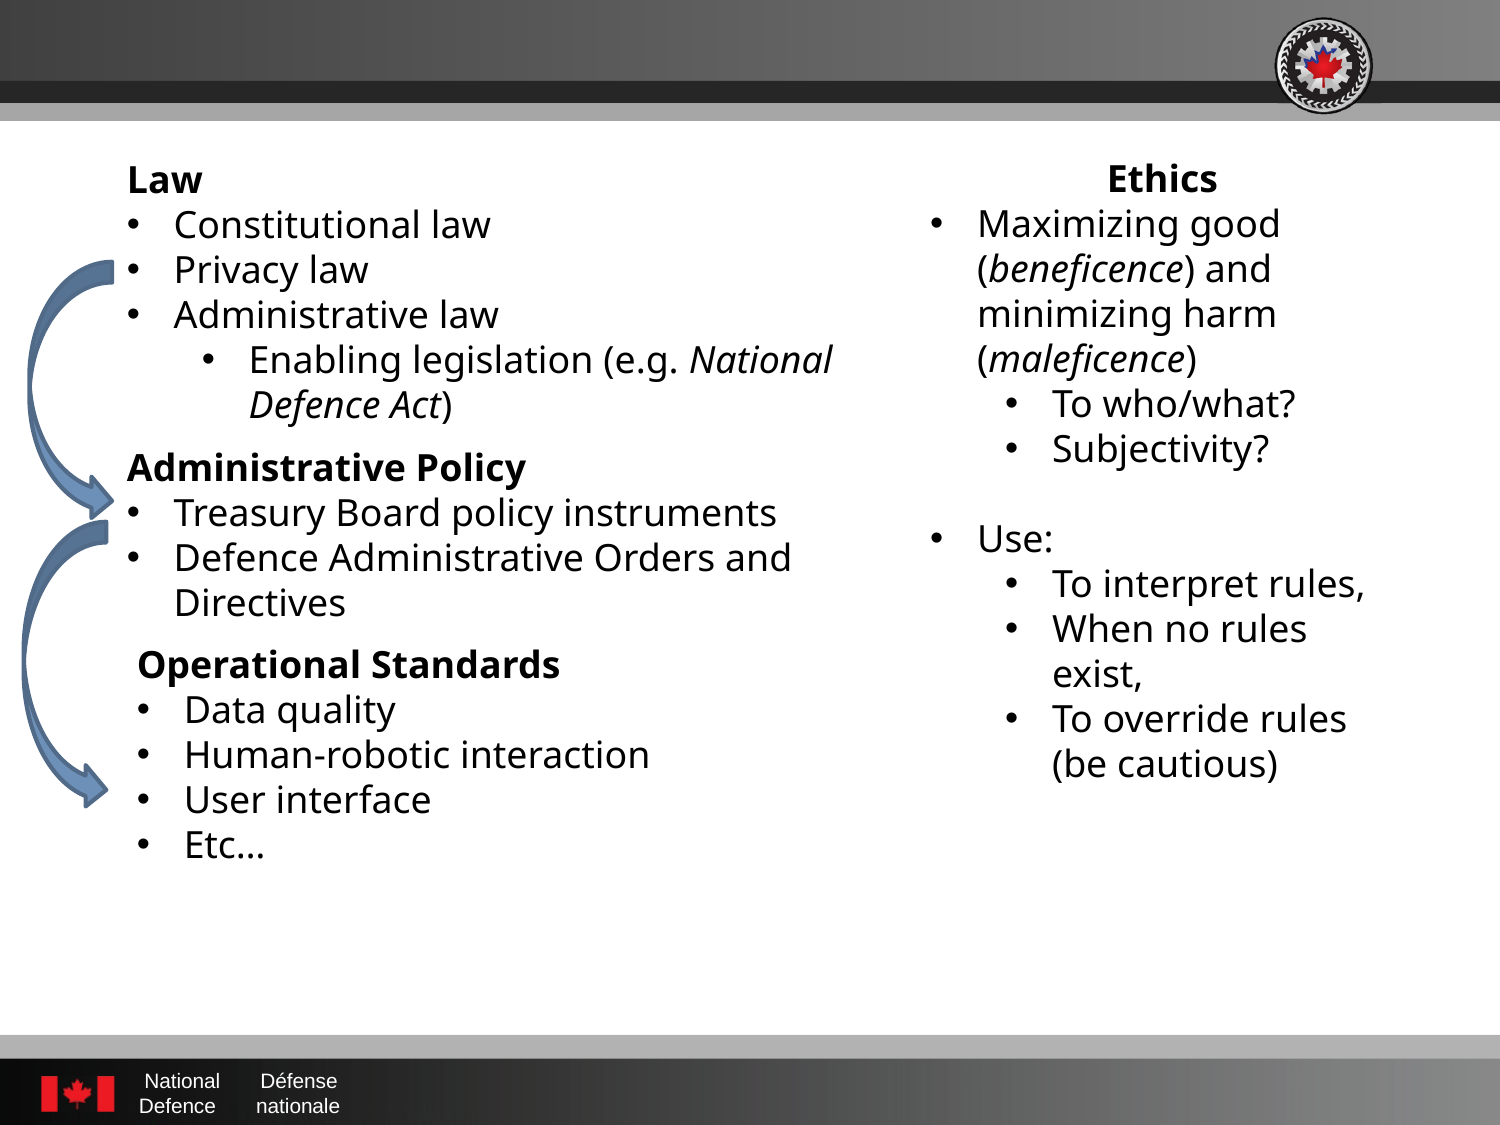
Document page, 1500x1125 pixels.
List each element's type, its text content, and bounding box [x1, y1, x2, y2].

text_box [21, 519, 109, 809]
text_box Law Constitutional law Privacy law Administrative law Enabling legislation (e.g. National Defence Act) [112, 148, 857, 436]
text_box Ethics Maximizing good (beneficence) and minimizing harm (maleficence) To who/what? Subjectivity? Use: To interpret rules, When no rules exist, To override rules (be cautious) [915, 147, 1410, 838]
picture [0, 3, 1500, 1034]
picture [0, 1059, 1500, 1125]
text_box [27, 259, 115, 520]
text_box Operational Standards Data quality Human-robotic interaction User interface Etc… [122, 633, 666, 919]
text_box Administrative Policy Treasury Board policy instruments Defence Administrative Orders and Directives [112, 436, 869, 632]
